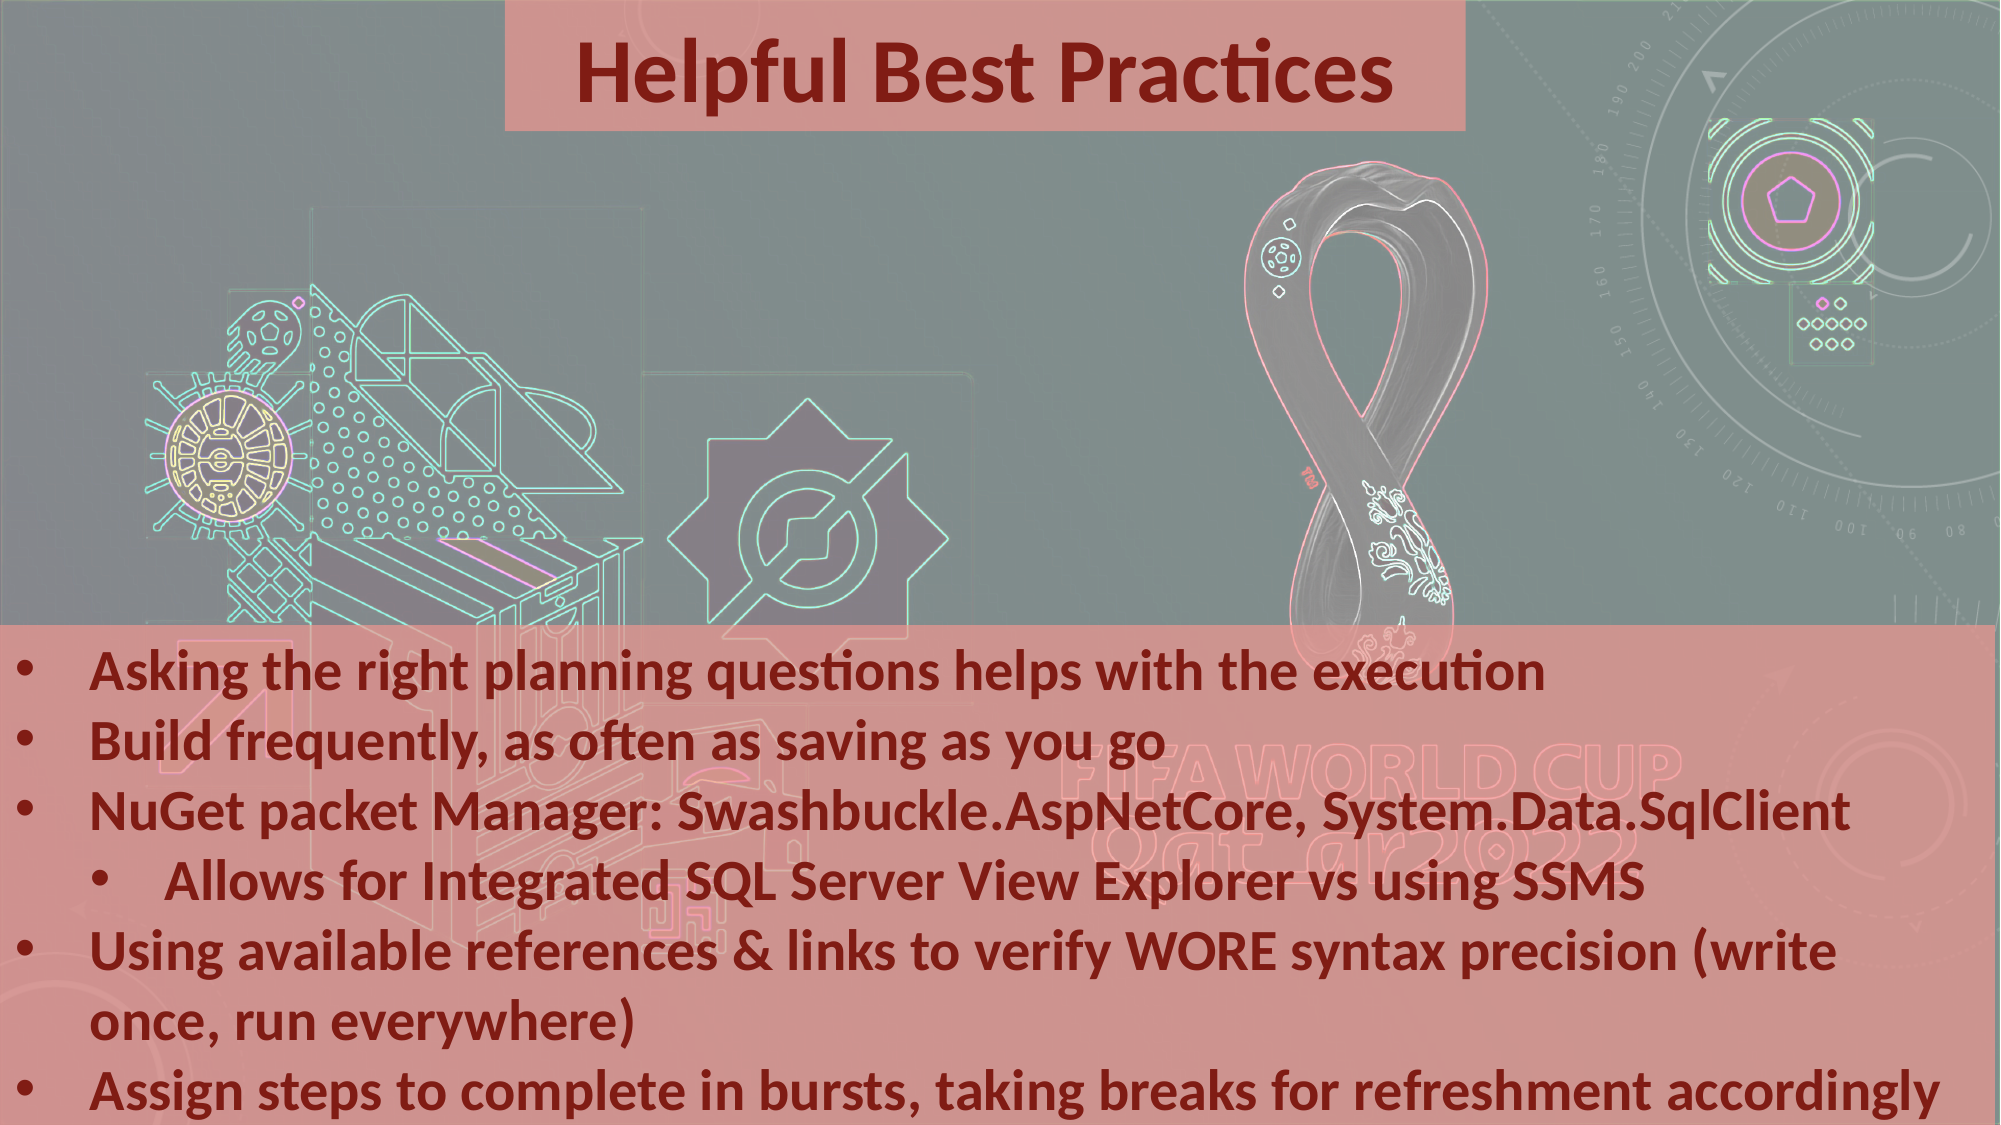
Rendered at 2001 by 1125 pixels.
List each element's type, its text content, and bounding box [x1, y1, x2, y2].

text_box Asking the right planning questions helps with the execution Build frequently, as often as saving as you go NuGet packet Manager: Swashbuckle.AspNetCore, System.Data.SqlClient Allows for Integrated SQL Server View Explorer vs using SSMS Using available references & links to verify WORE syntax precision (write once, run everywhere) Assign steps to complete in bursts, taking breaks for refreshment accordingly [0, 625, 1995, 1125]
picture [0, 0, 2000, 1125]
list Helpful Best Practices [504, 0, 1466, 132]
